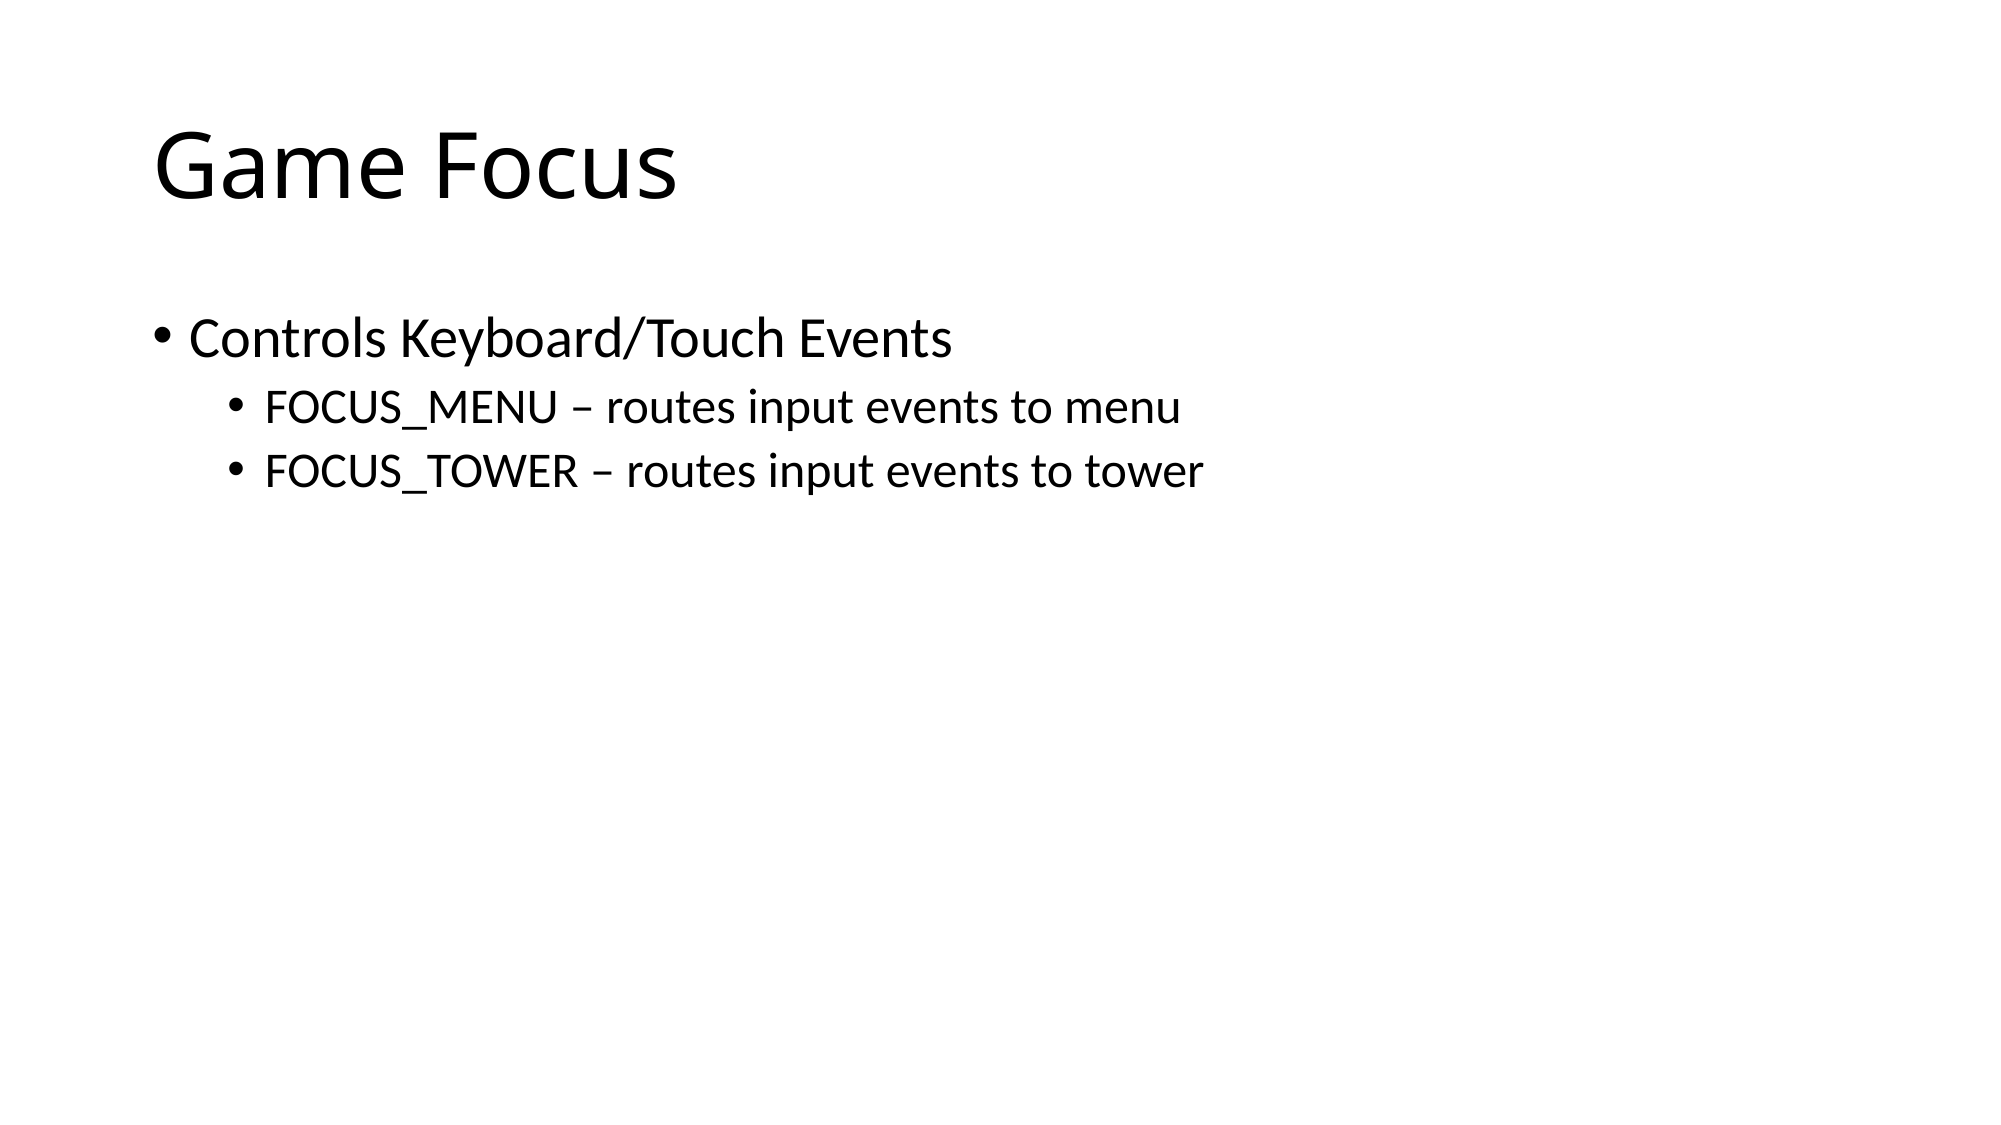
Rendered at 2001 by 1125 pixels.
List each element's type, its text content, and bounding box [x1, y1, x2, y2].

title Game Focus [137, 59, 1863, 278]
list Controls Keyboard/Touch Events FOCUS_MENU – routes input events to menu FOCUS_TOWER – routes input events to tower [137, 299, 1863, 1014]
